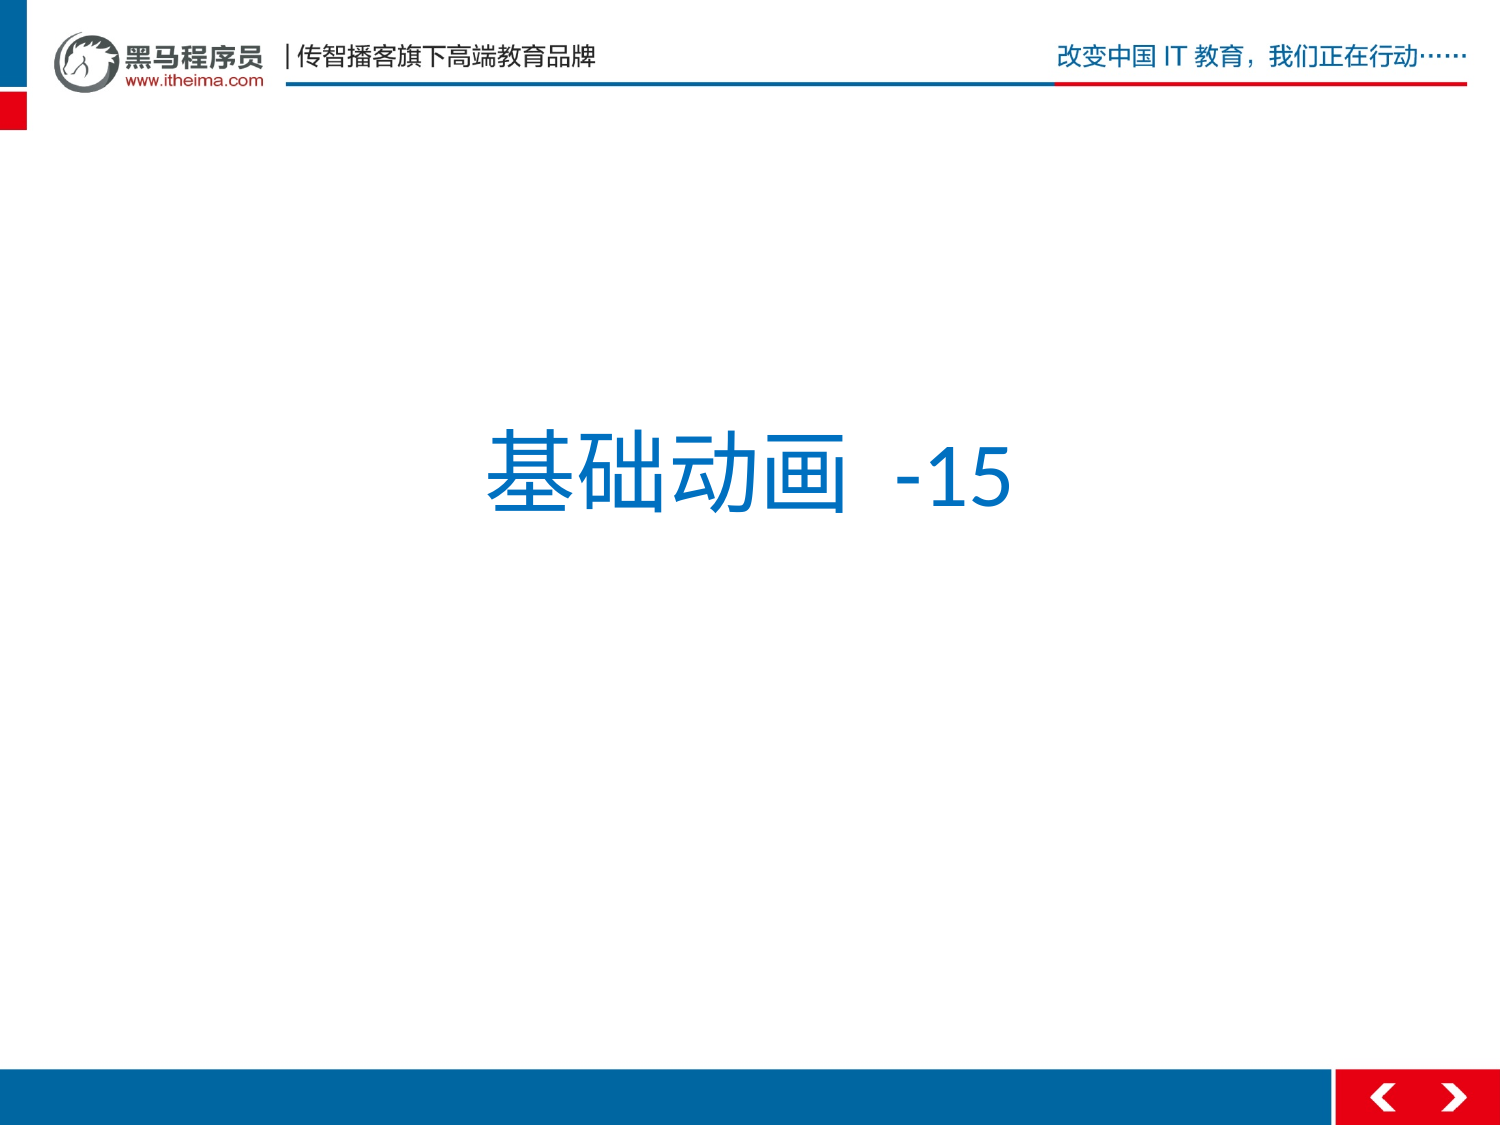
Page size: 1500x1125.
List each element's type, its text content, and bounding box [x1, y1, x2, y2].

title 基础动画 -15 [112, 349, 1388, 591]
picture [0, 0, 1500, 1125]
